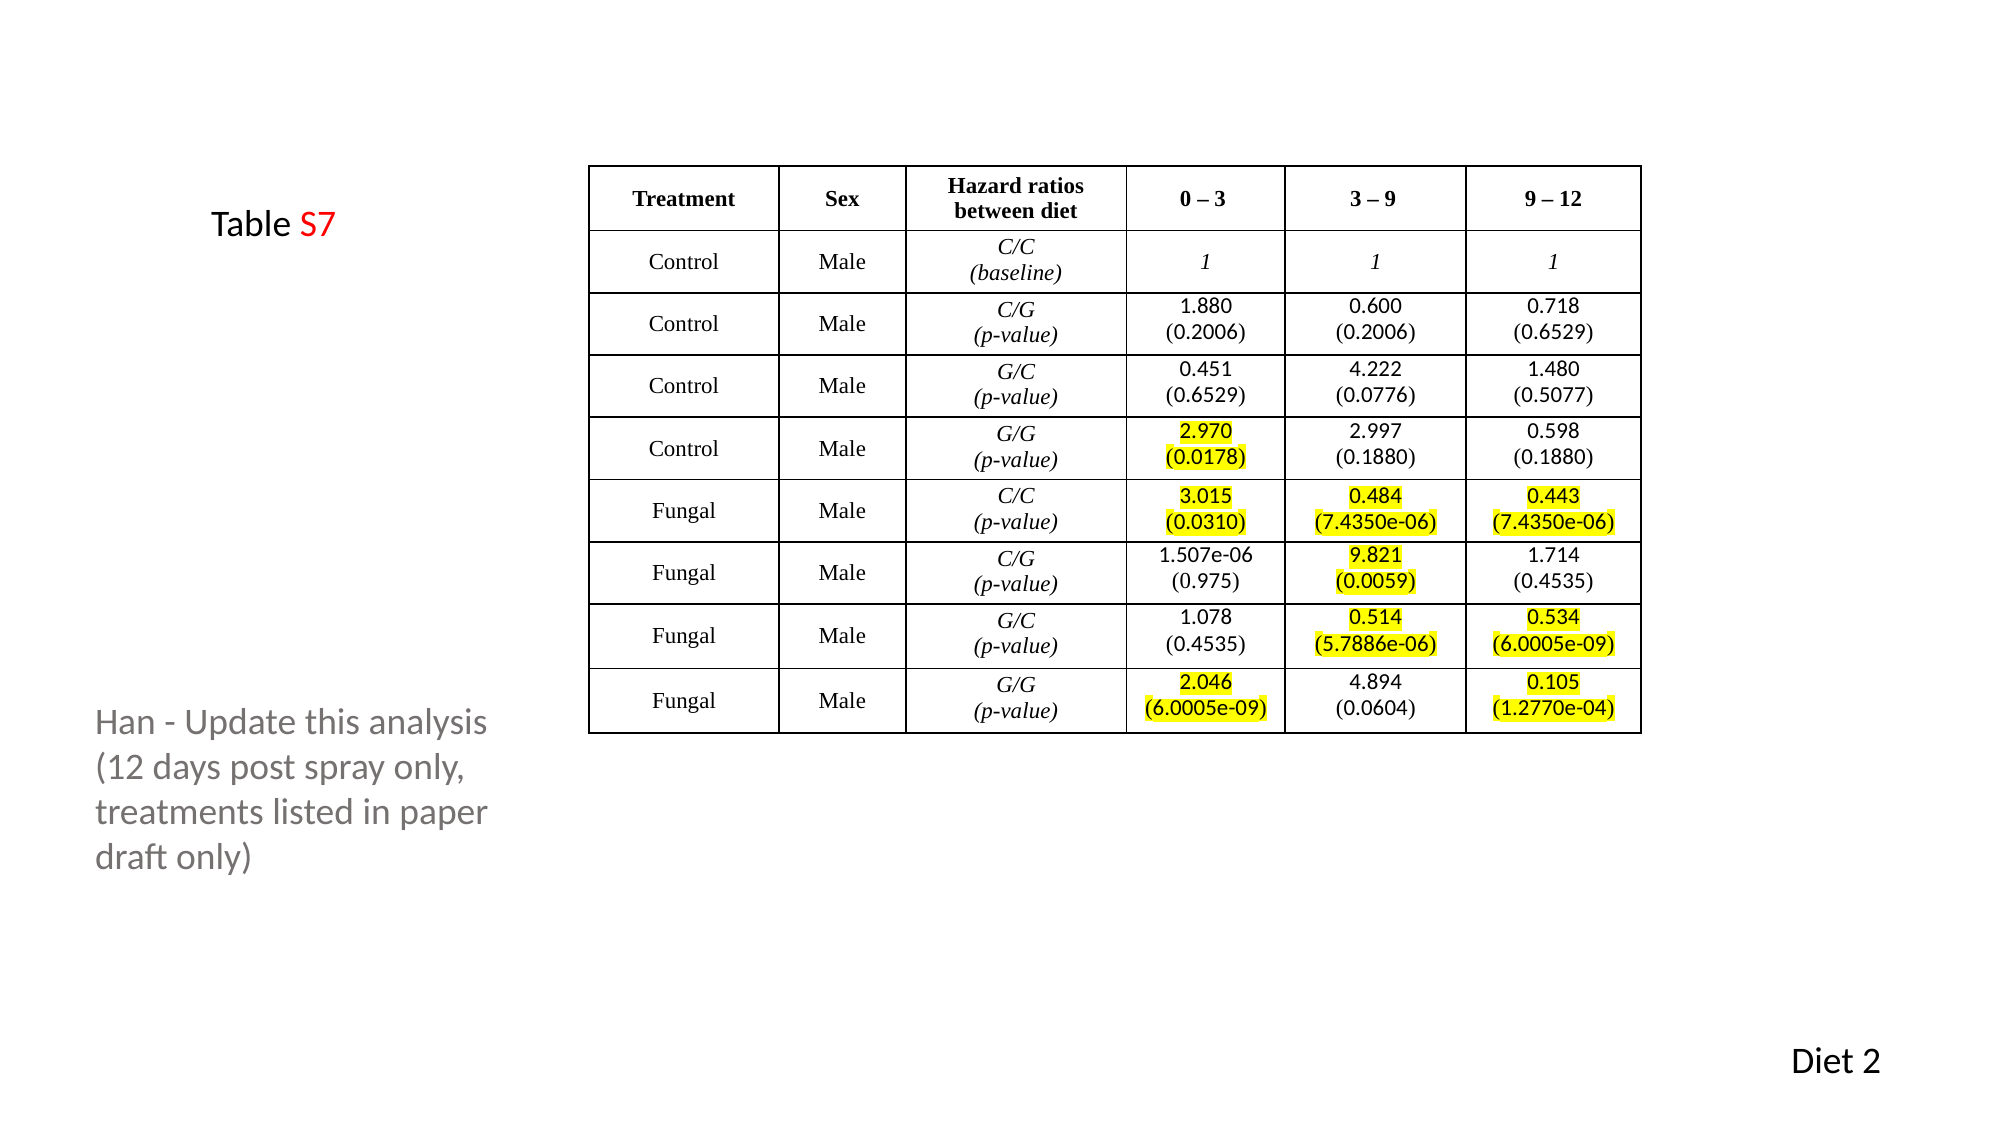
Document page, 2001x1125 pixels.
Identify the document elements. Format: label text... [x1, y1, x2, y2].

table_cell Male [780, 375, 905, 416]
table_cell Male [780, 480, 905, 541]
table_cell 4.894 (0.0604) [1286, 669, 1465, 732]
table_cell Fungal [590, 605, 778, 668]
table_cell 0.443 (7.4350e-06) [1467, 480, 1640, 541]
table_header Sex [780, 167, 905, 230]
table_cell C/C (baseline) [907, 231, 1126, 292]
table_cell Fungal [590, 480, 778, 541]
table_cell Male [780, 543, 905, 603]
table_cell 0.105 (1.2770e-04) [1467, 669, 1640, 732]
table_cell 0.718 (0.6529) [1467, 294, 1640, 299]
table_cell 0.451 (0.6529) [1127, 375, 1284, 416]
table_cell 1.880 (0.2006) [1127, 294, 1284, 299]
table_cell G/G (p-value) [907, 669, 1126, 732]
table_cell Control [590, 356, 778, 416]
table_cell 9.821 (0.0059) [1286, 543, 1465, 603]
table_cell C/G (p-value) [907, 543, 1126, 603]
table_cell Male [780, 605, 905, 668]
table_cell 1.078 (0.4535) [1127, 605, 1284, 668]
table_cell 0.534 (6.0005e-09) [1467, 605, 1640, 668]
table_cell 0.484 (7.4350e-06) [1286, 480, 1465, 541]
table_cell 1.507e-06 (0.975) [1127, 543, 1284, 603]
table_cell 0.514 (5.7886e-06) [1286, 605, 1465, 668]
table_cell 0.598 (0.1880) [1467, 418, 1640, 479]
table_header Hazard ratios between diet [907, 167, 1126, 230]
text_box [769, 299, 2000, 375]
table_cell Male [780, 231, 905, 292]
table_cell 2.046 (6.0005e-09) [1127, 669, 1284, 732]
table_cell 1 [1286, 231, 1465, 292]
table_cell Fungal [590, 543, 778, 603]
table_cell Male [780, 669, 905, 732]
table_cell 0.600 (0.2006) [1286, 294, 1465, 299]
table_cell G/G (p-value) [907, 418, 1126, 479]
table_cell C/C (p-value) [907, 480, 1126, 541]
table_header 3 – 9 [1286, 167, 1465, 230]
table_cell 4.222 (0.0776) [1286, 375, 1465, 416]
table_cell 2.970 (0.0178) [1127, 418, 1284, 479]
table_cell 1.480 (0.5077) [1467, 375, 1640, 416]
table_cell Control [590, 418, 778, 479]
table_cell G/C (p-value) [907, 375, 1126, 416]
table_cell Male [780, 418, 905, 479]
table_cell Male [780, 294, 905, 299]
text_box Han - Update this analysis (12 days post spray only, treatments listed in paper draft only) [80, 689, 556, 885]
table_cell Fungal [590, 669, 778, 732]
table_cell 1 [1467, 231, 1640, 292]
table_cell 1 [1127, 231, 1284, 292]
table_cell 3.015 (0.0310) [1127, 480, 1284, 541]
table_cell Control [590, 294, 778, 354]
text_box Diet 2 [1776, 1029, 1897, 1089]
table_cell Control [590, 231, 778, 292]
table_header 0 – 3 [1127, 167, 1284, 230]
table_cell 1.714 (0.4535) [1467, 543, 1640, 603]
text_box Table S7 [196, 191, 352, 251]
table_cell 2.997 (0.1880) [1286, 418, 1465, 479]
table_header Treatment [590, 167, 778, 230]
table_header 9 – 12 [1467, 167, 1640, 230]
table_cell G/C (p-value) [907, 605, 1126, 668]
table_cell C/G (p-value) [907, 294, 1126, 299]
